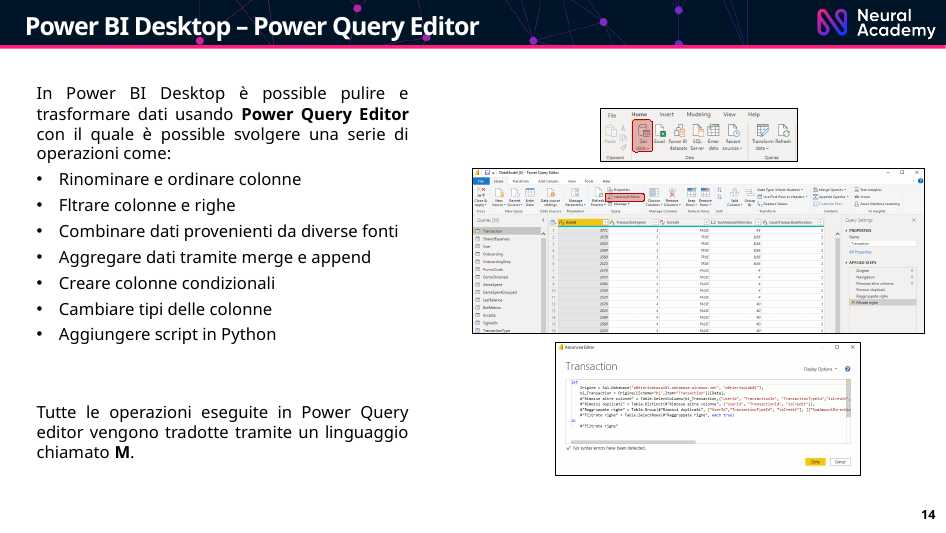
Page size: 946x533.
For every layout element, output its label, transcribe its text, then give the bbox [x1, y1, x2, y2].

picture [554, 342, 860, 475]
picture [472, 168, 925, 334]
text_box In Power BI Desktop è possible pulire e trasformare dati usando Power Query Editor con il quale è possible svolgere una serie di operazioni come: Rinominare e ordinare colonne Fltrare colonne e righe Combinare dati provenienti da diverse fonti Aggregare dati tramite merge e append Creare colonne condizionali Cambiare tipi delle colonne Aggiungere script in Python Tutte le operazioni eseguite in Power Query editor vengono tradotte tramite un linguaggio chiamato M. [21, 75, 425, 470]
picture [0, 0, 946, 45]
picture [599, 108, 797, 162]
slide_number 14 [913, 503, 938, 533]
